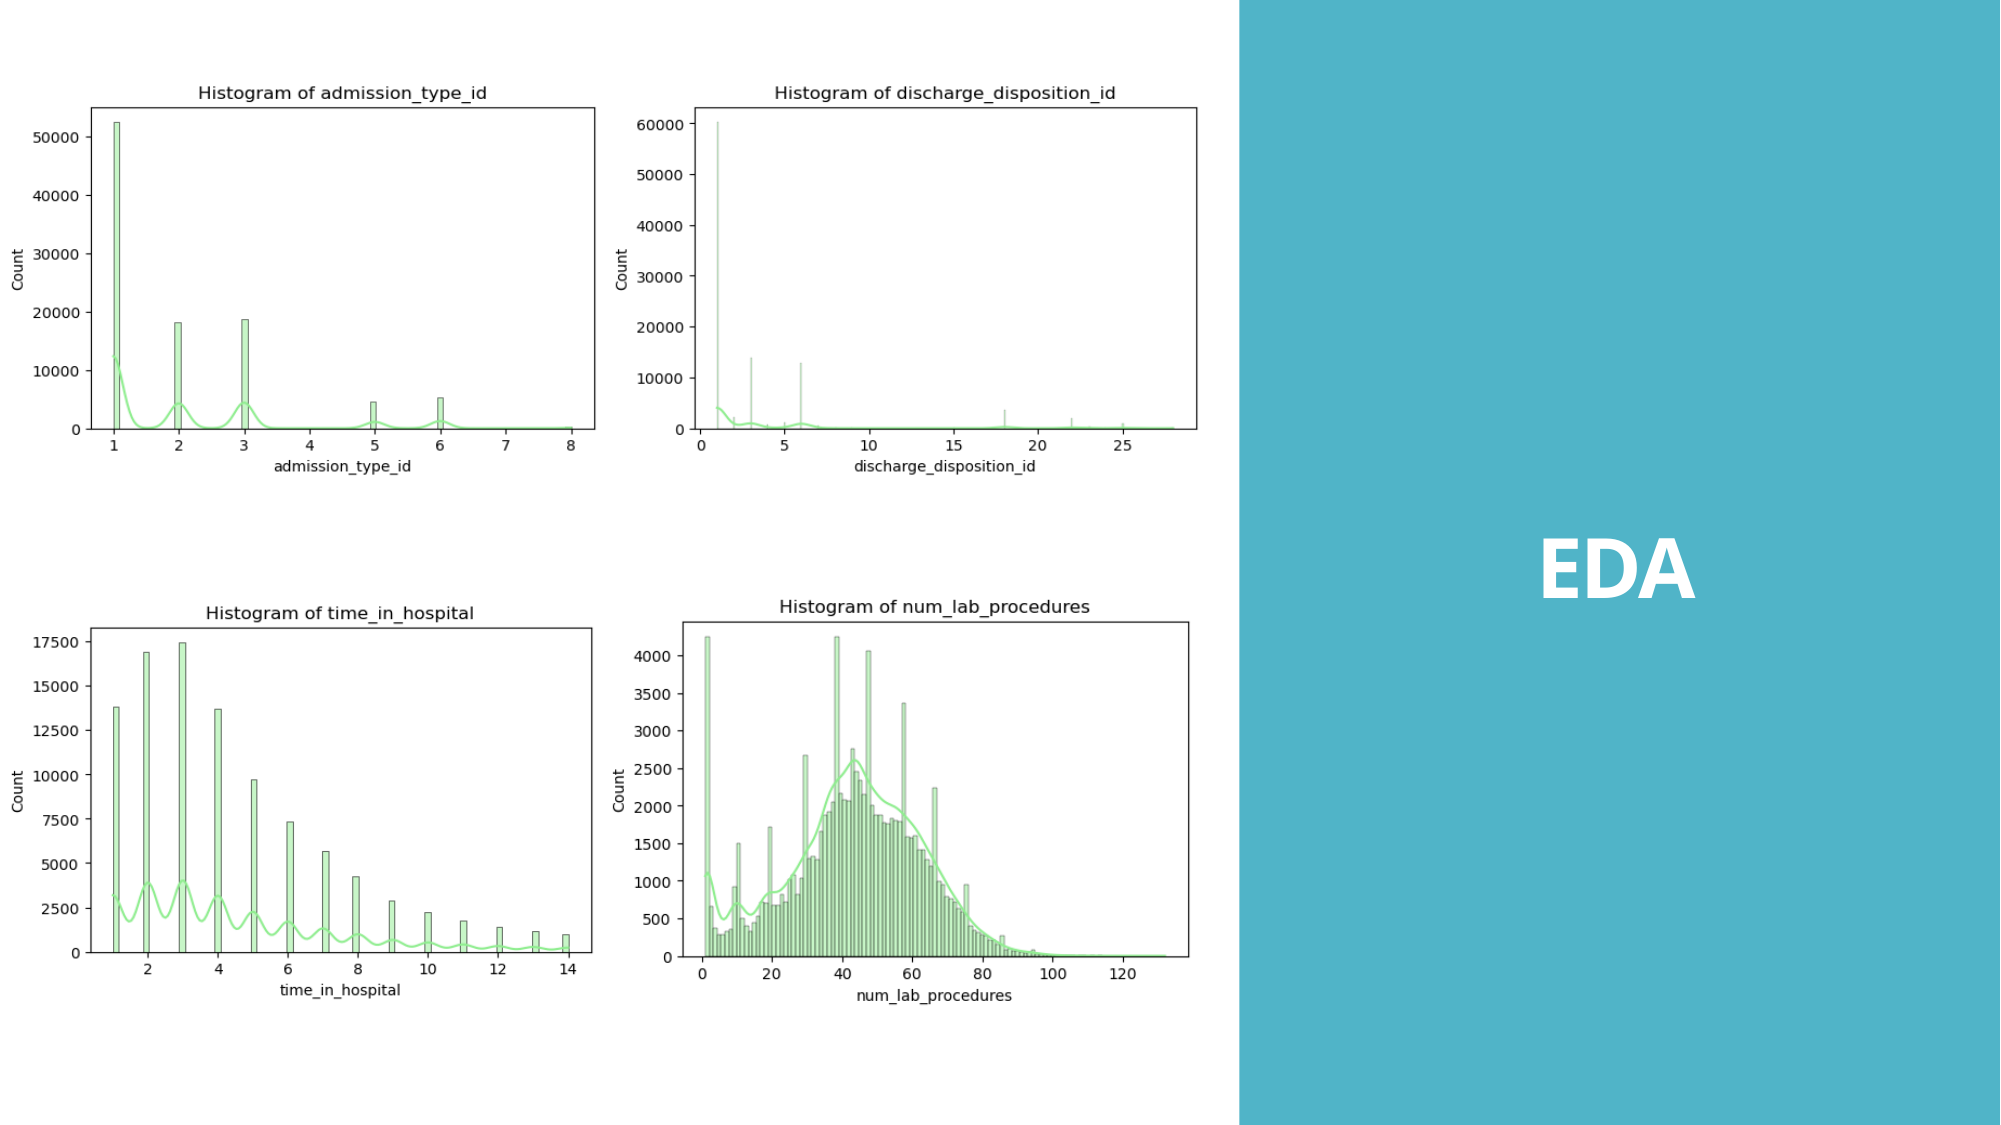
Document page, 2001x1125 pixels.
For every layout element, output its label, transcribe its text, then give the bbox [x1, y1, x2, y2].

picture [0, 596, 600, 1008]
title EDA [1521, 500, 1718, 624]
picture [0, 75, 1206, 485]
text_box [1238, 0, 2000, 1125]
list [600, 588, 1198, 1015]
